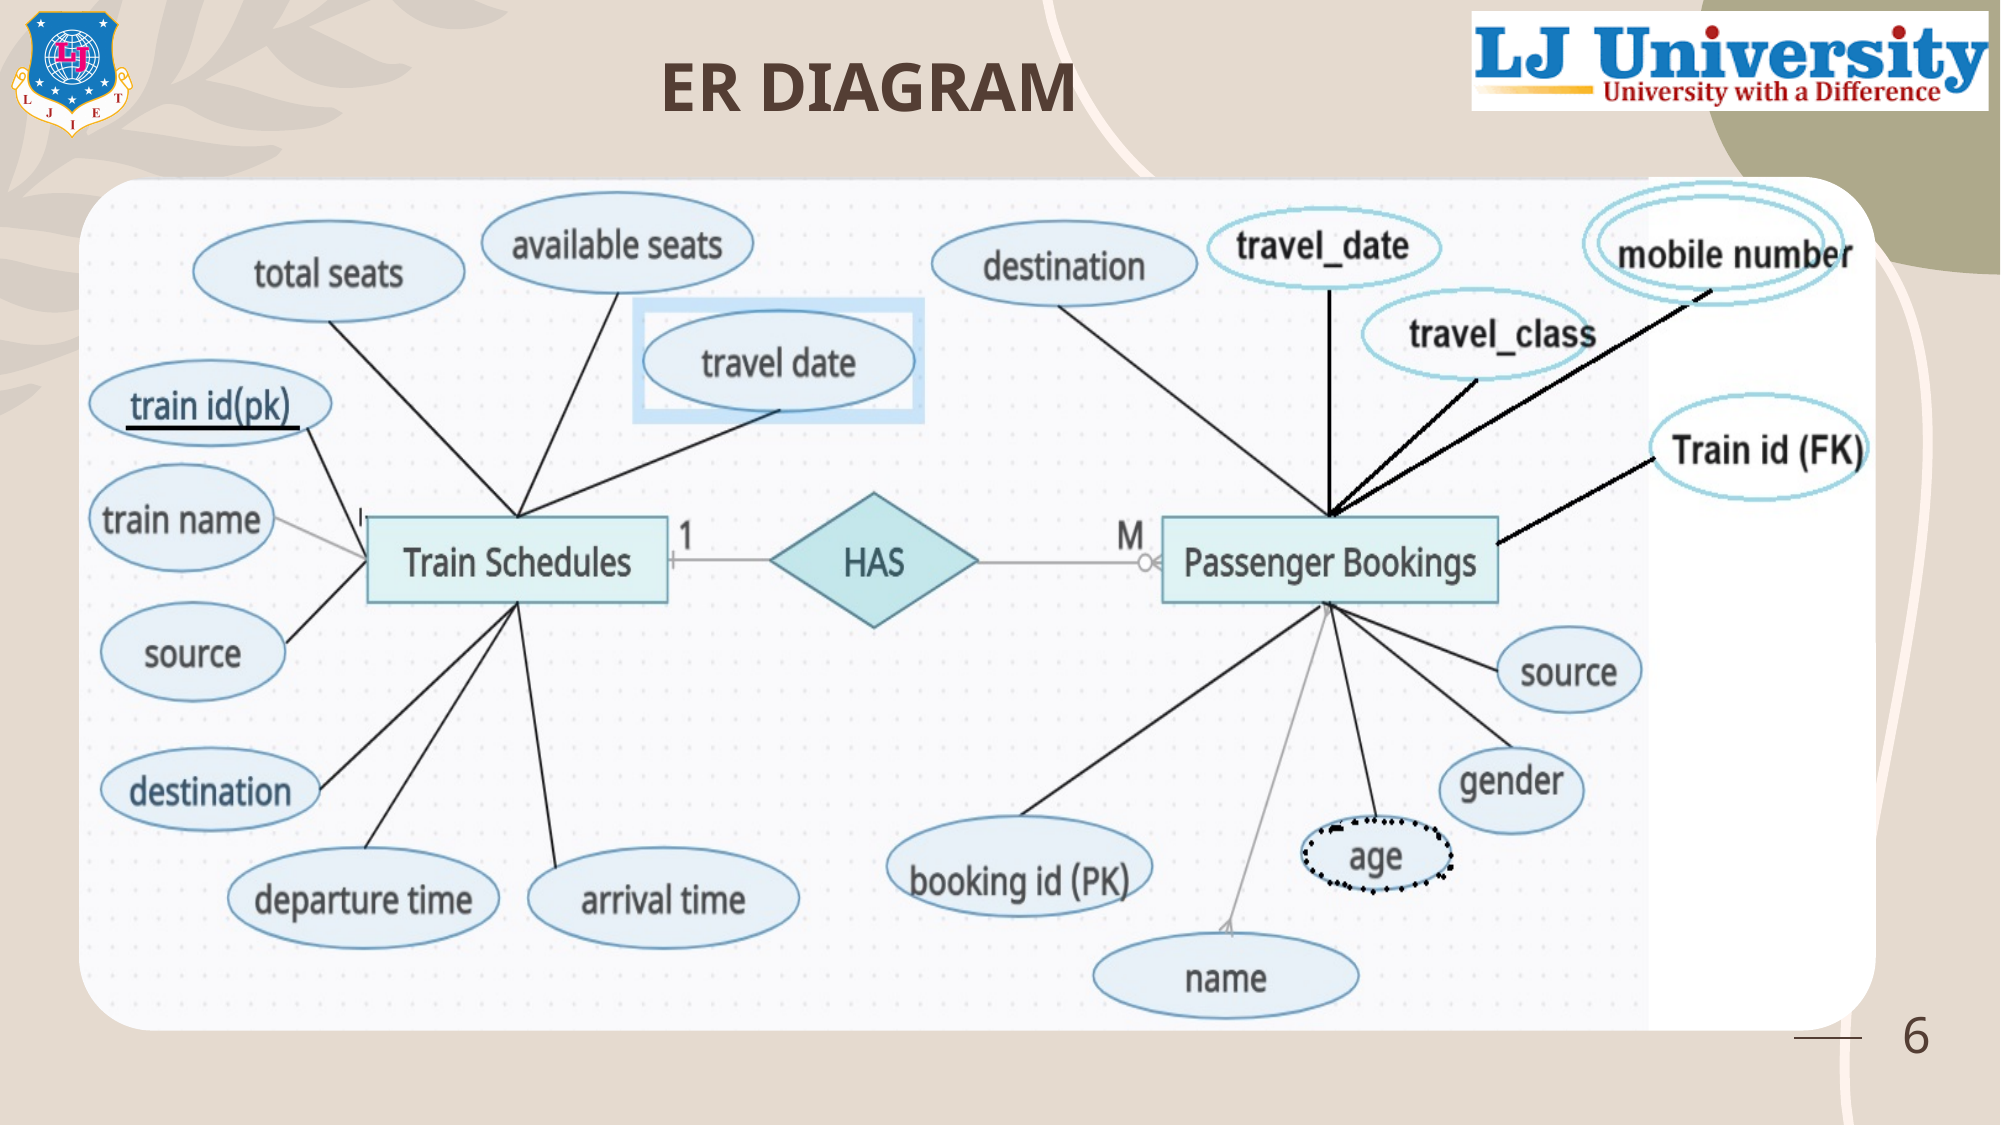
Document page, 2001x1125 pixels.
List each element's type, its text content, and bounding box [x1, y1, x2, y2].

picture [78, 176, 1876, 1031]
picture [11, 11, 133, 139]
slide_number 6 [1862, 964, 1971, 1112]
picture [1471, 11, 1989, 111]
text_box ER DIAGRAM [645, 37, 1410, 132]
